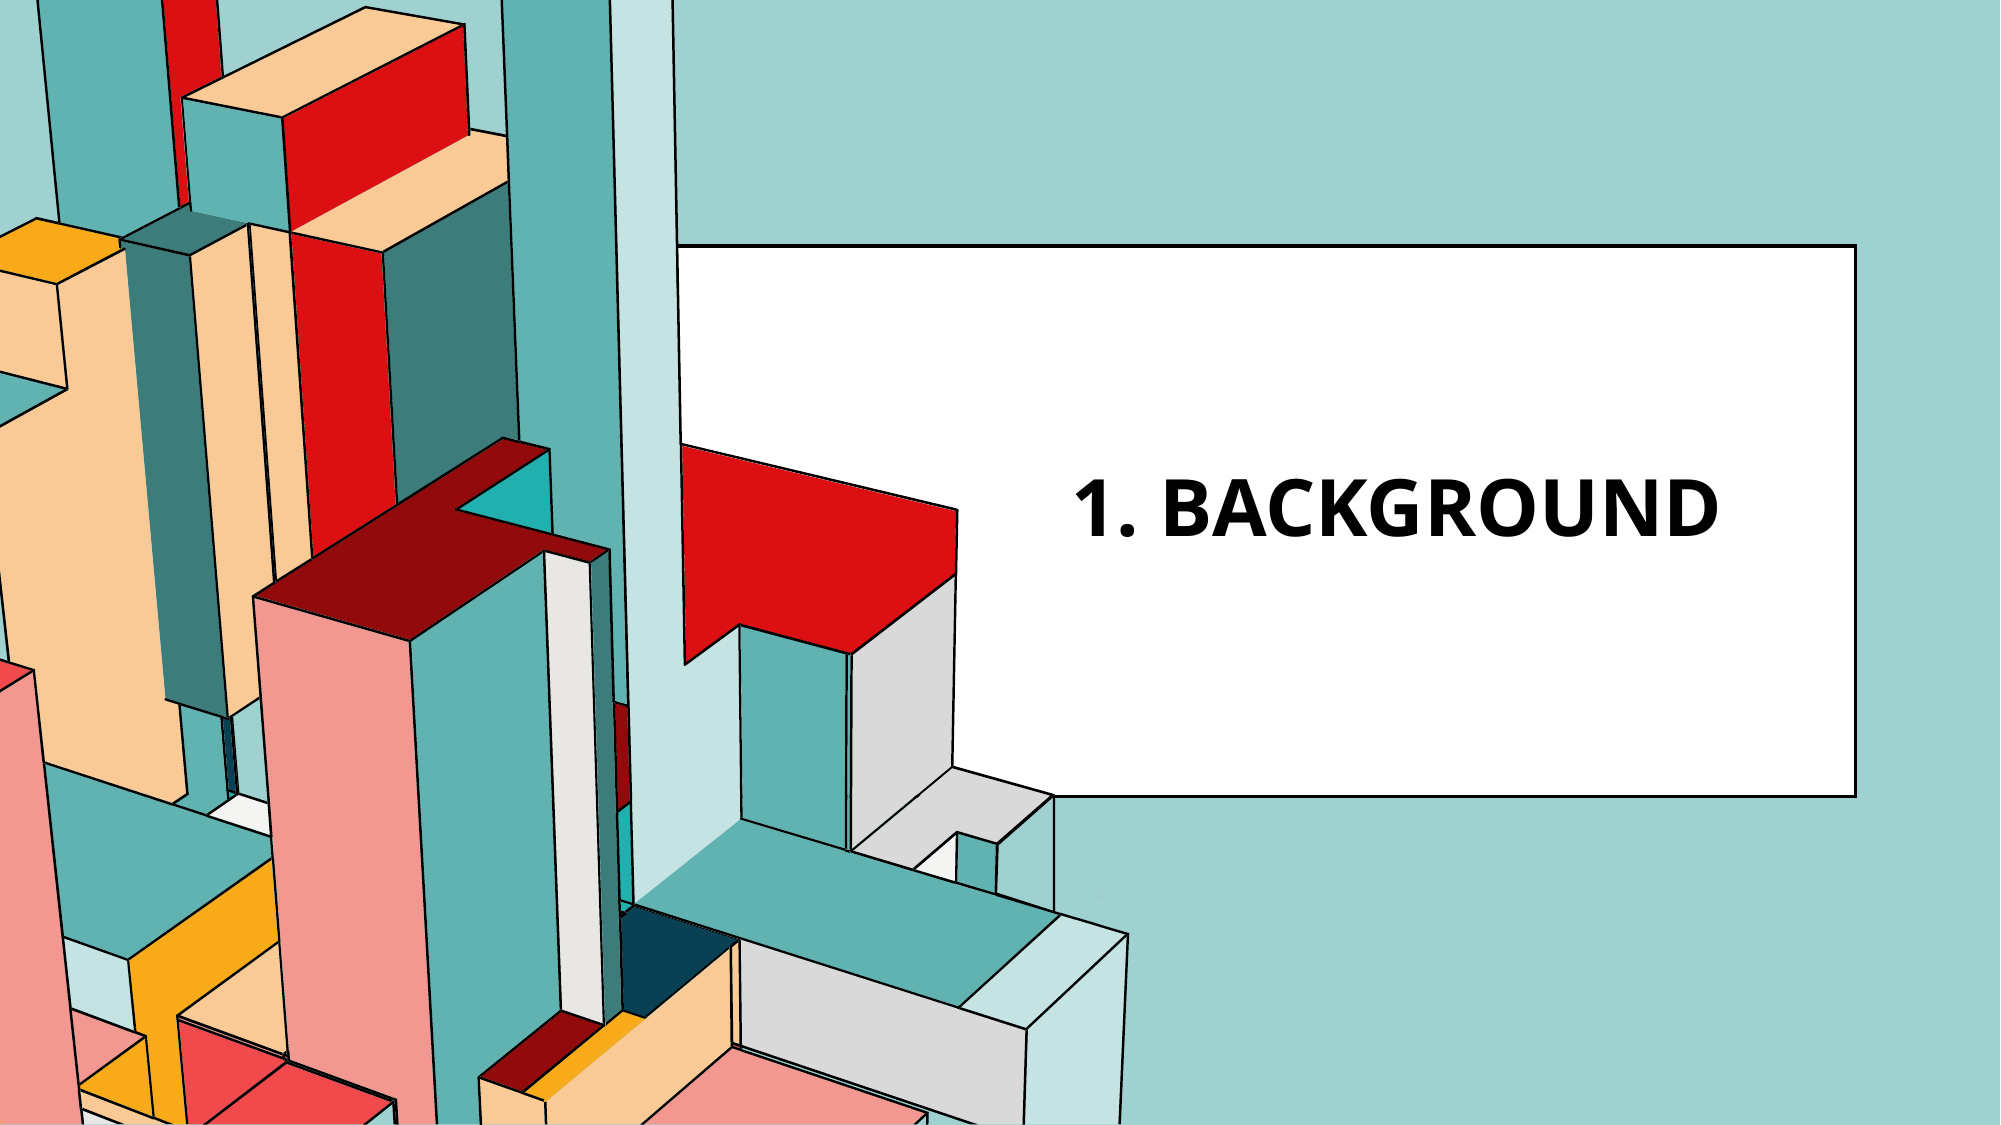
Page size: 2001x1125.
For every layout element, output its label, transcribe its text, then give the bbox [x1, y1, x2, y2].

title 1. Background [1056, 307, 1775, 562]
